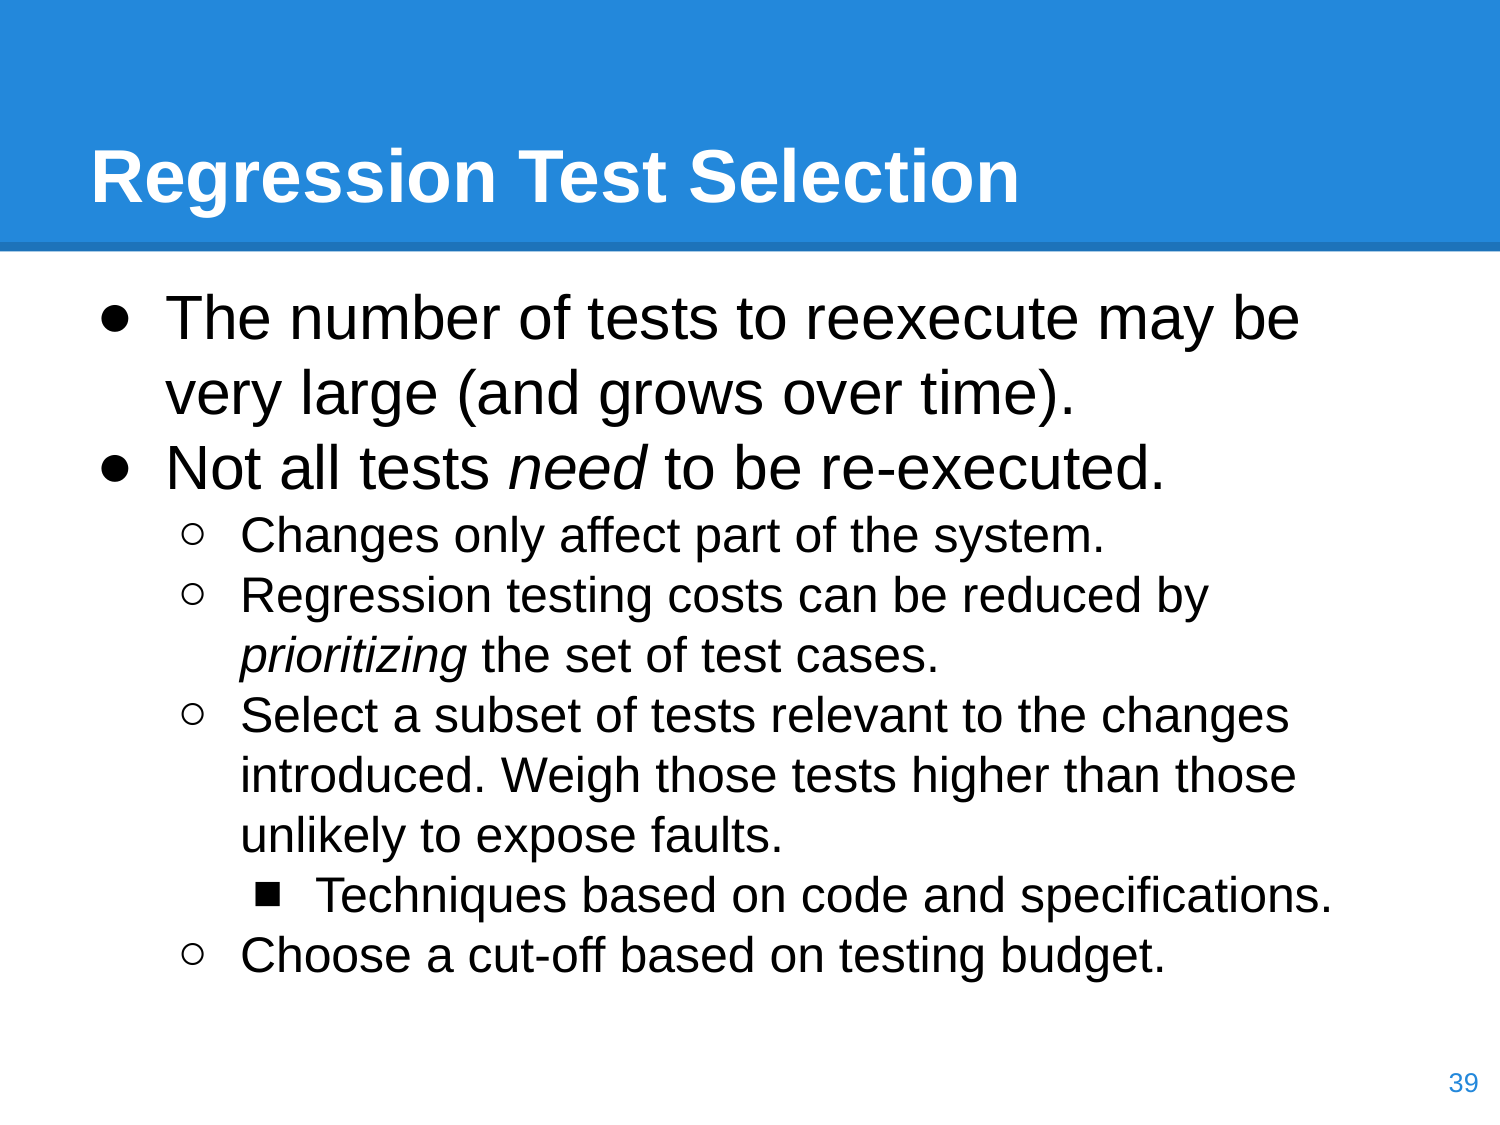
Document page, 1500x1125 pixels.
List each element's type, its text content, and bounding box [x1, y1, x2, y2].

title Regression Test Selection [75, 45, 1425, 233]
slide_number ‹#› [1403, 1038, 1494, 1125]
list The number of tests to reexecute may be very large (and grows over time). Not all tests need to be re-executed. Changes only affect part of the system. Regression testing costs can be reduced by prioritizing the set of test cases. Select a subset of tests relevant to the changes introduced. Weigh those tests higher than those unlikely to expose faults. Techniques based on code and specifications. Choose a cut-off based on testing budget. [75, 262, 1425, 1078]
